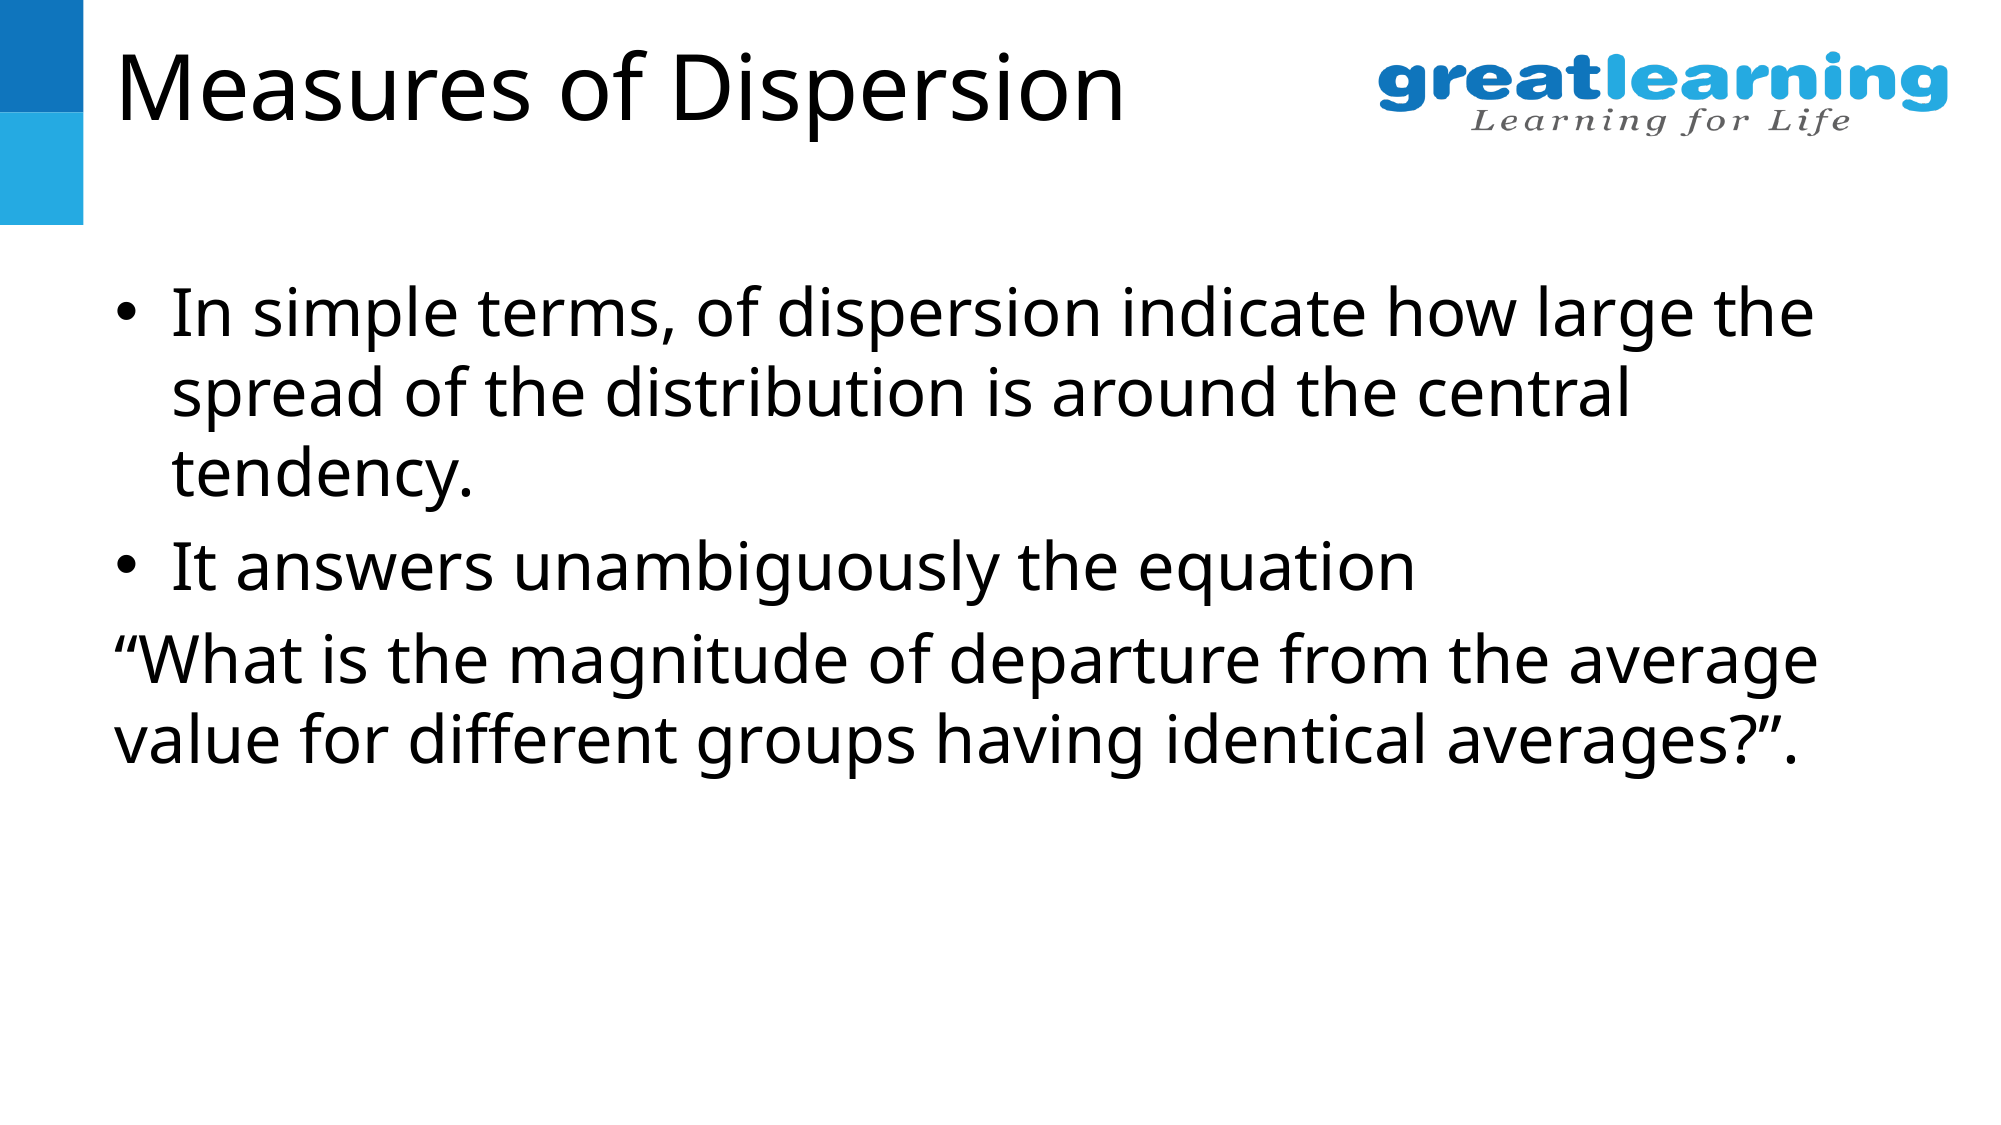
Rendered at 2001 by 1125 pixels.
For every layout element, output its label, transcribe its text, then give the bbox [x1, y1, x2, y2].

list In simple terms, of dispersion indicate how large the spread of the distribution is around the central tendency. It answers unambiguously the equation “What is the magnitude of departure from the average value for different groups having identical averages?”. [99, 262, 1900, 1005]
picture [1900, 49, 1950, 138]
title Measures of Dispersion [99, 45, 1900, 233]
